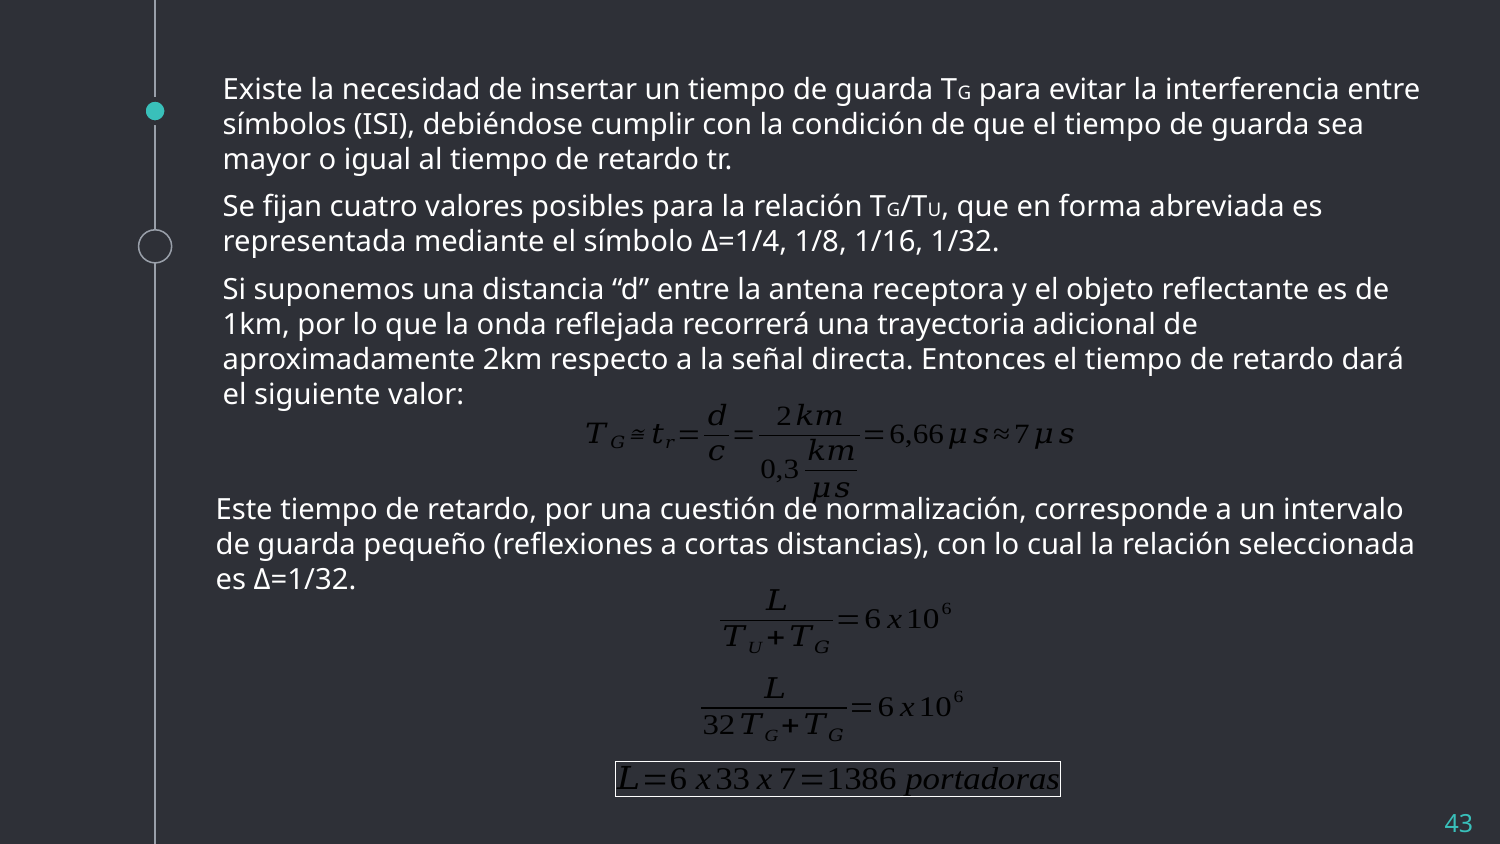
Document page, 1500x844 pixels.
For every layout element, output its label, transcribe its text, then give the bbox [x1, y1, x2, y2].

slide_number 43 [1398, 792, 1489, 844]
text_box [614, 585, 1061, 798]
text_box Este tiempo de retardo, por una cuestión de normalización, corresponde a un intervalo de guarda pequeño (reflexiones a cortas distancias), con lo cual la relación seleccionada es Δ=1/32. [200, 475, 1444, 584]
list Existe la necesidad de insertar un tiempo de guarda TG para evitar la interferencia entre símbolos (ISI), debiéndose cumplir con la condición de que el tiempo de guarda sea mayor o igual al tiempo de retardo tr. Se fijan cuatro valores posibles para la relación TG/TU, que en forma abreviada es representada mediante el símbolo Δ=1/4, 1/8, 1/16, 1/32. Si suponemos una distancia “d” entre la antena receptora y el objeto reflectante es de 1km, por lo que la onda reflejada recorrerá una trayectoria adicional de aproximadamente 2km respecto a la señal directa. Entonces el tiempo de retardo dará el siguiente valor: [207, 55, 1451, 375]
